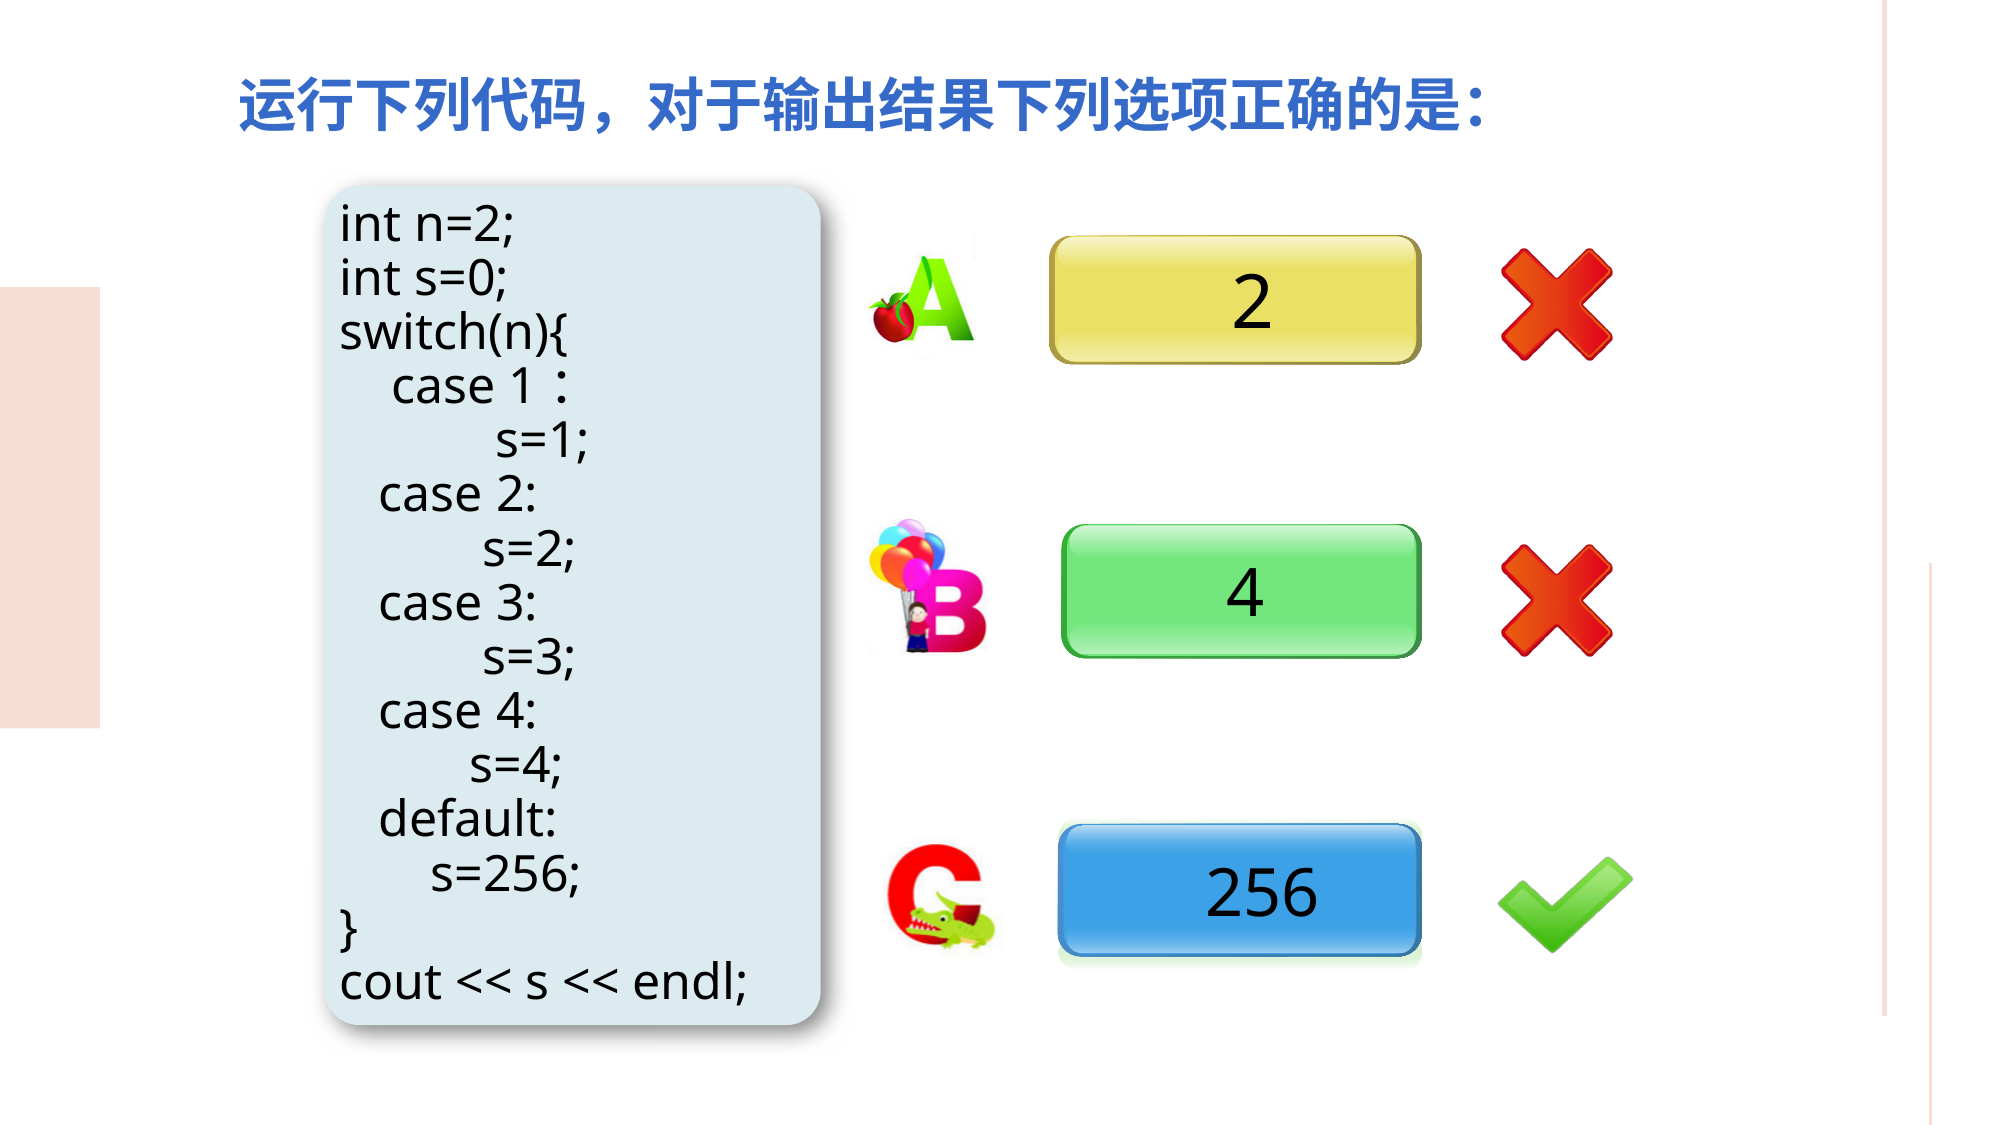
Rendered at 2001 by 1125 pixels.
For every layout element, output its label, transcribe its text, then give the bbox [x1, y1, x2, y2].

text_box int n=2; int s=0; switch(n){ case 1： s=1; case 2: s=2; case 3: s=3; case 4: s=4; default: s=256; } cout << s << endl; [324, 189, 821, 1017]
text_box [337, 1017, 809, 1026]
picture [867, 235, 976, 360]
text_box 运行下列代码，对于输出结果下列选项正确的是： [223, 60, 1583, 146]
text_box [1049, 235, 1422, 365]
picture [867, 517, 988, 655]
picture [1495, 538, 1618, 661]
text_box [345, 185, 801, 189]
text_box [1057, 817, 1422, 970]
picture [1495, 834, 1636, 976]
picture [883, 829, 1005, 961]
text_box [1061, 524, 1422, 659]
picture [1495, 242, 1618, 365]
